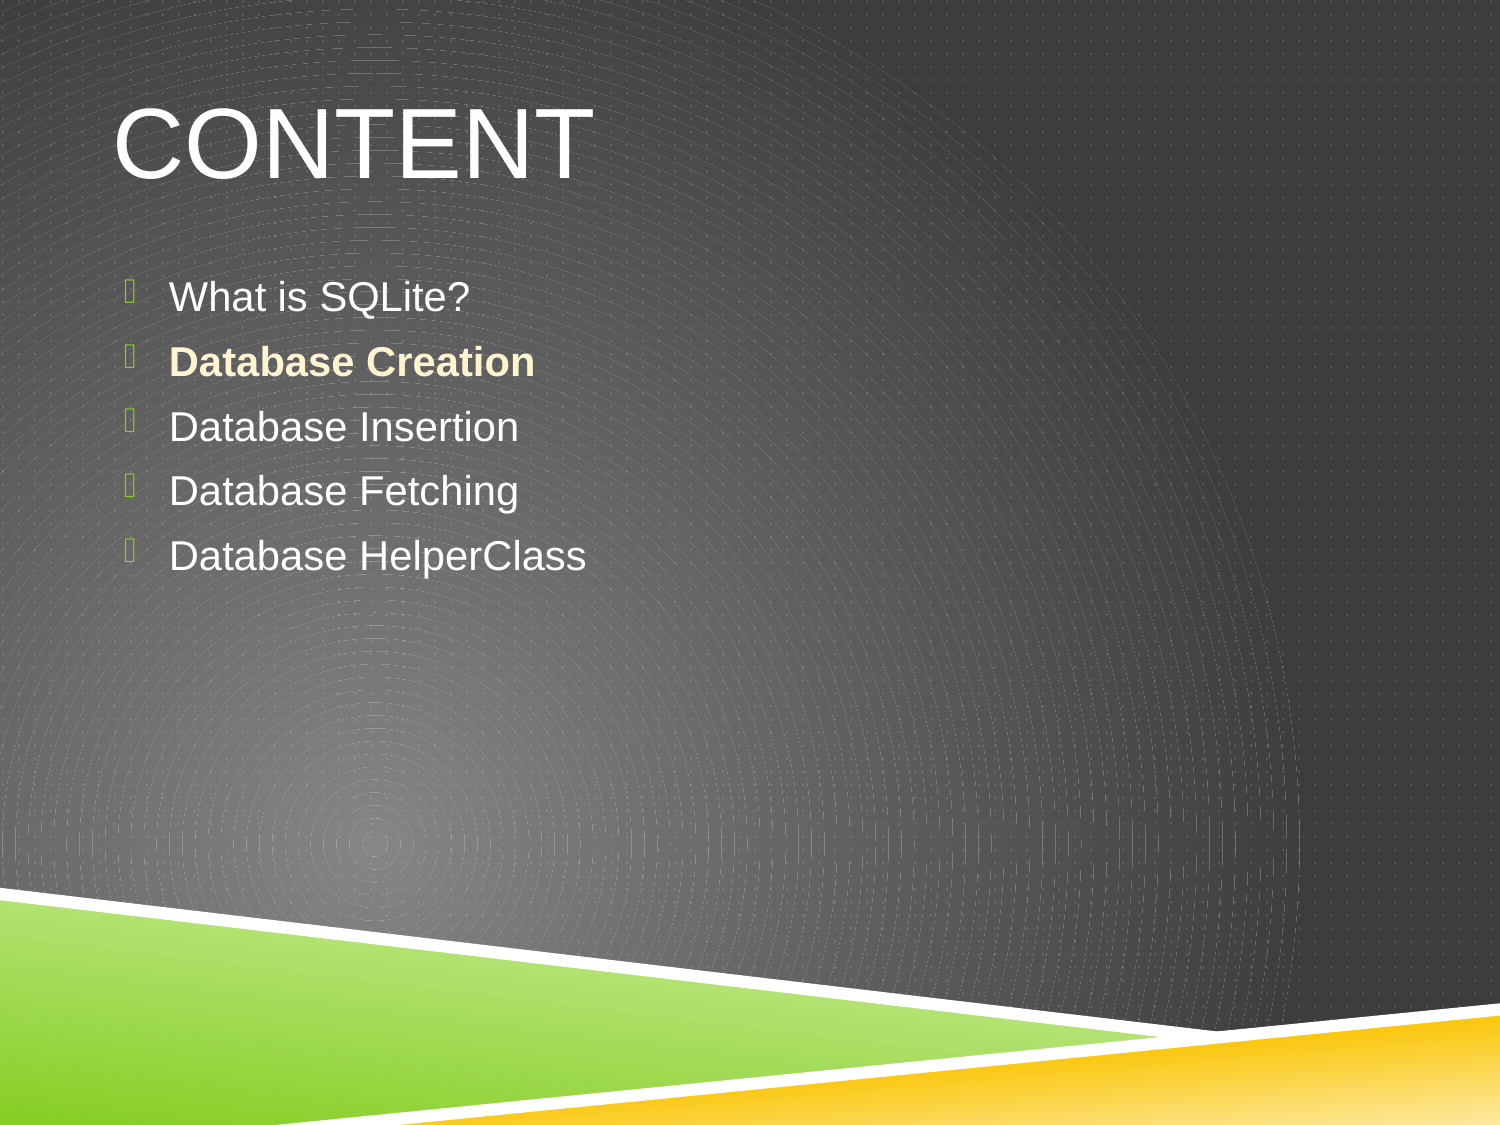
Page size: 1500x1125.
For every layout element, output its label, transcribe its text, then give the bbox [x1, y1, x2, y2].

list What is SQLite? Database Creation Database Insertion Database Fetching Database HelperClass [112, 262, 1388, 875]
title content [112, 45, 1388, 233]
